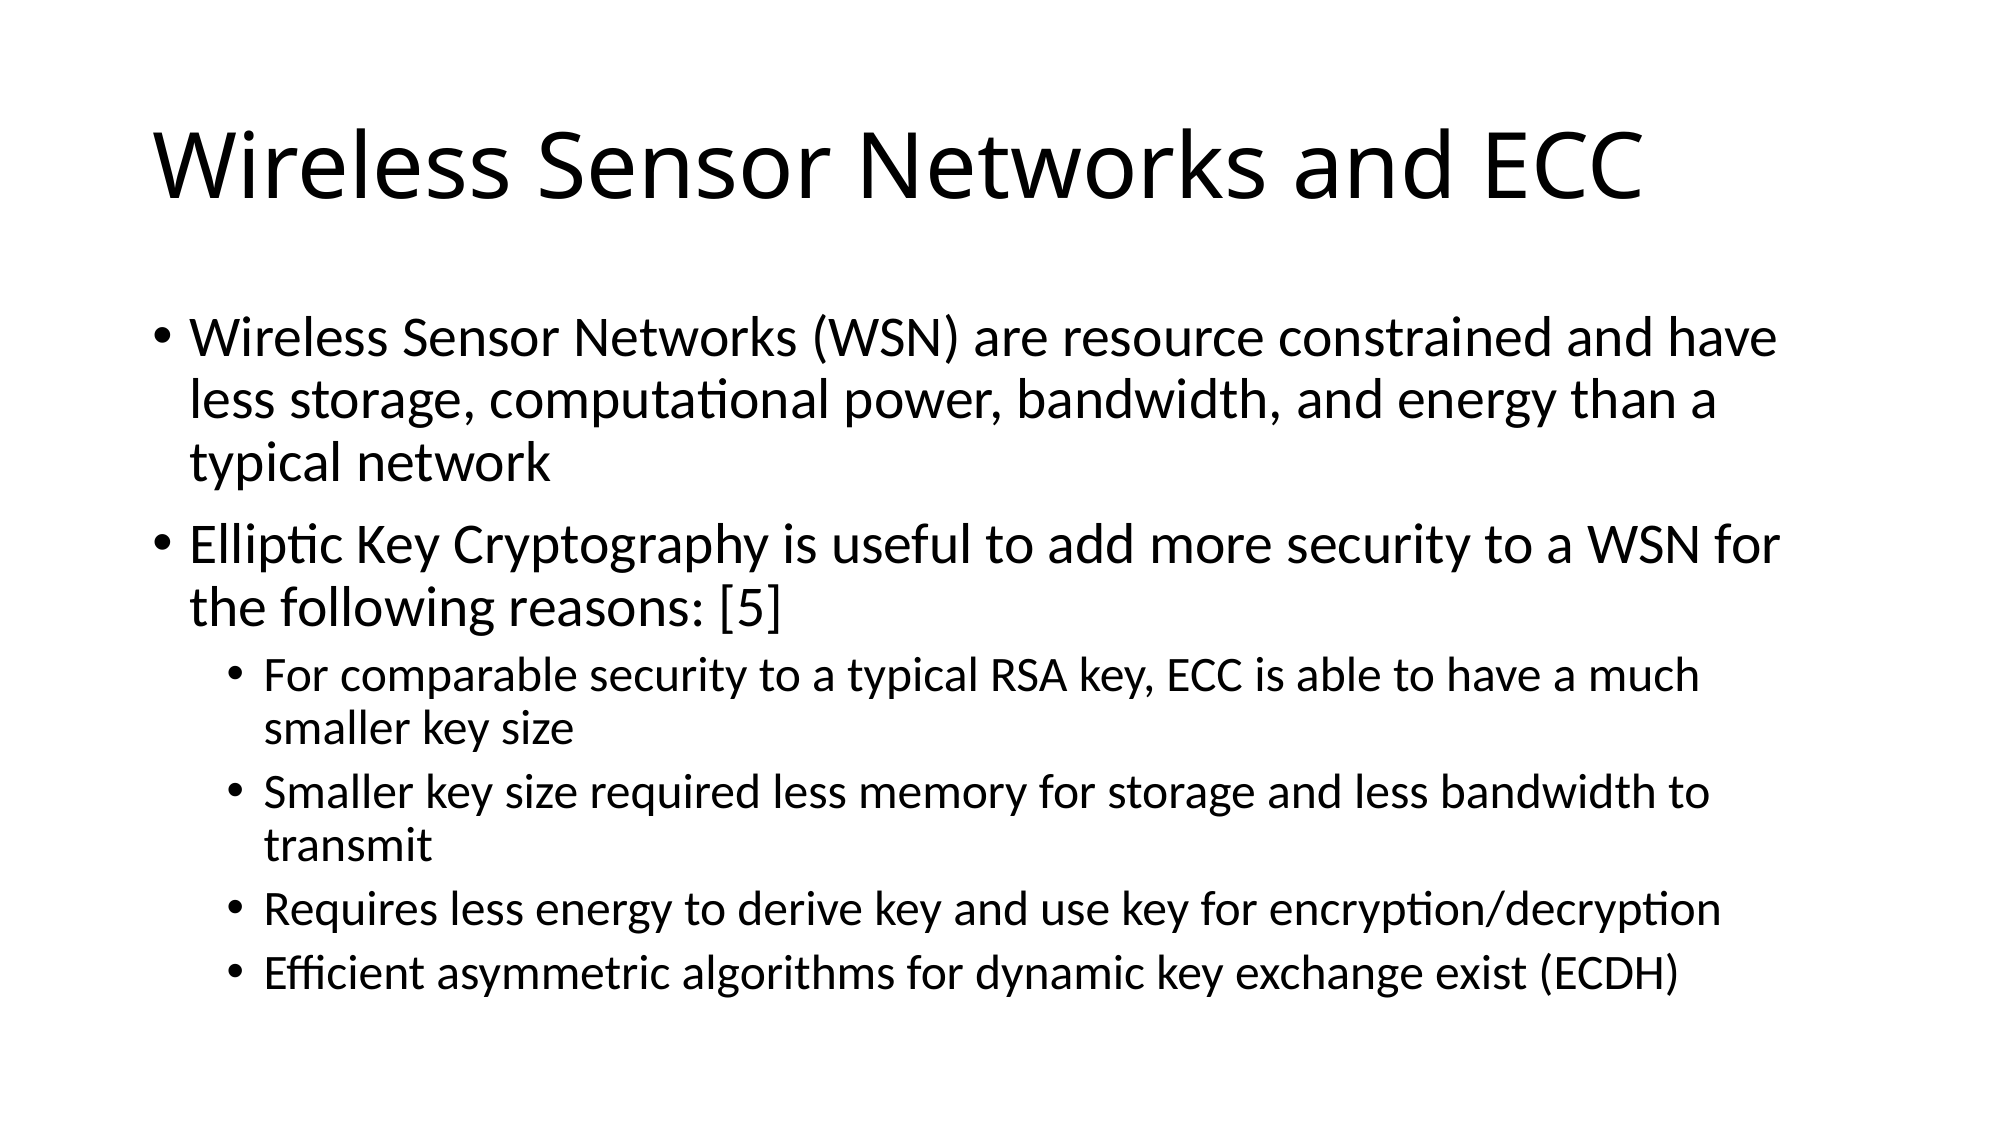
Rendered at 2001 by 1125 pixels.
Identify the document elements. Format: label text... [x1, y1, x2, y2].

title Wireless Sensor Networks and ECC [137, 59, 1863, 278]
list Wireless Sensor Networks (WSN) are resource constrained and have less storage, computational power, bandwidth, and energy than a typical network Elliptic Key Cryptography is useful to add more security to a WSN for the following reasons: [5] For comparable security to a typical RSA key, ECC is able to have a much smaller key size Smaller key size required less memory for storage and less bandwidth to transmit Requires less energy to derive key and use key for encryption/decryption Efficient asymmetric algorithms for dynamic key exchange exist (ECDH) [137, 299, 1863, 1014]
